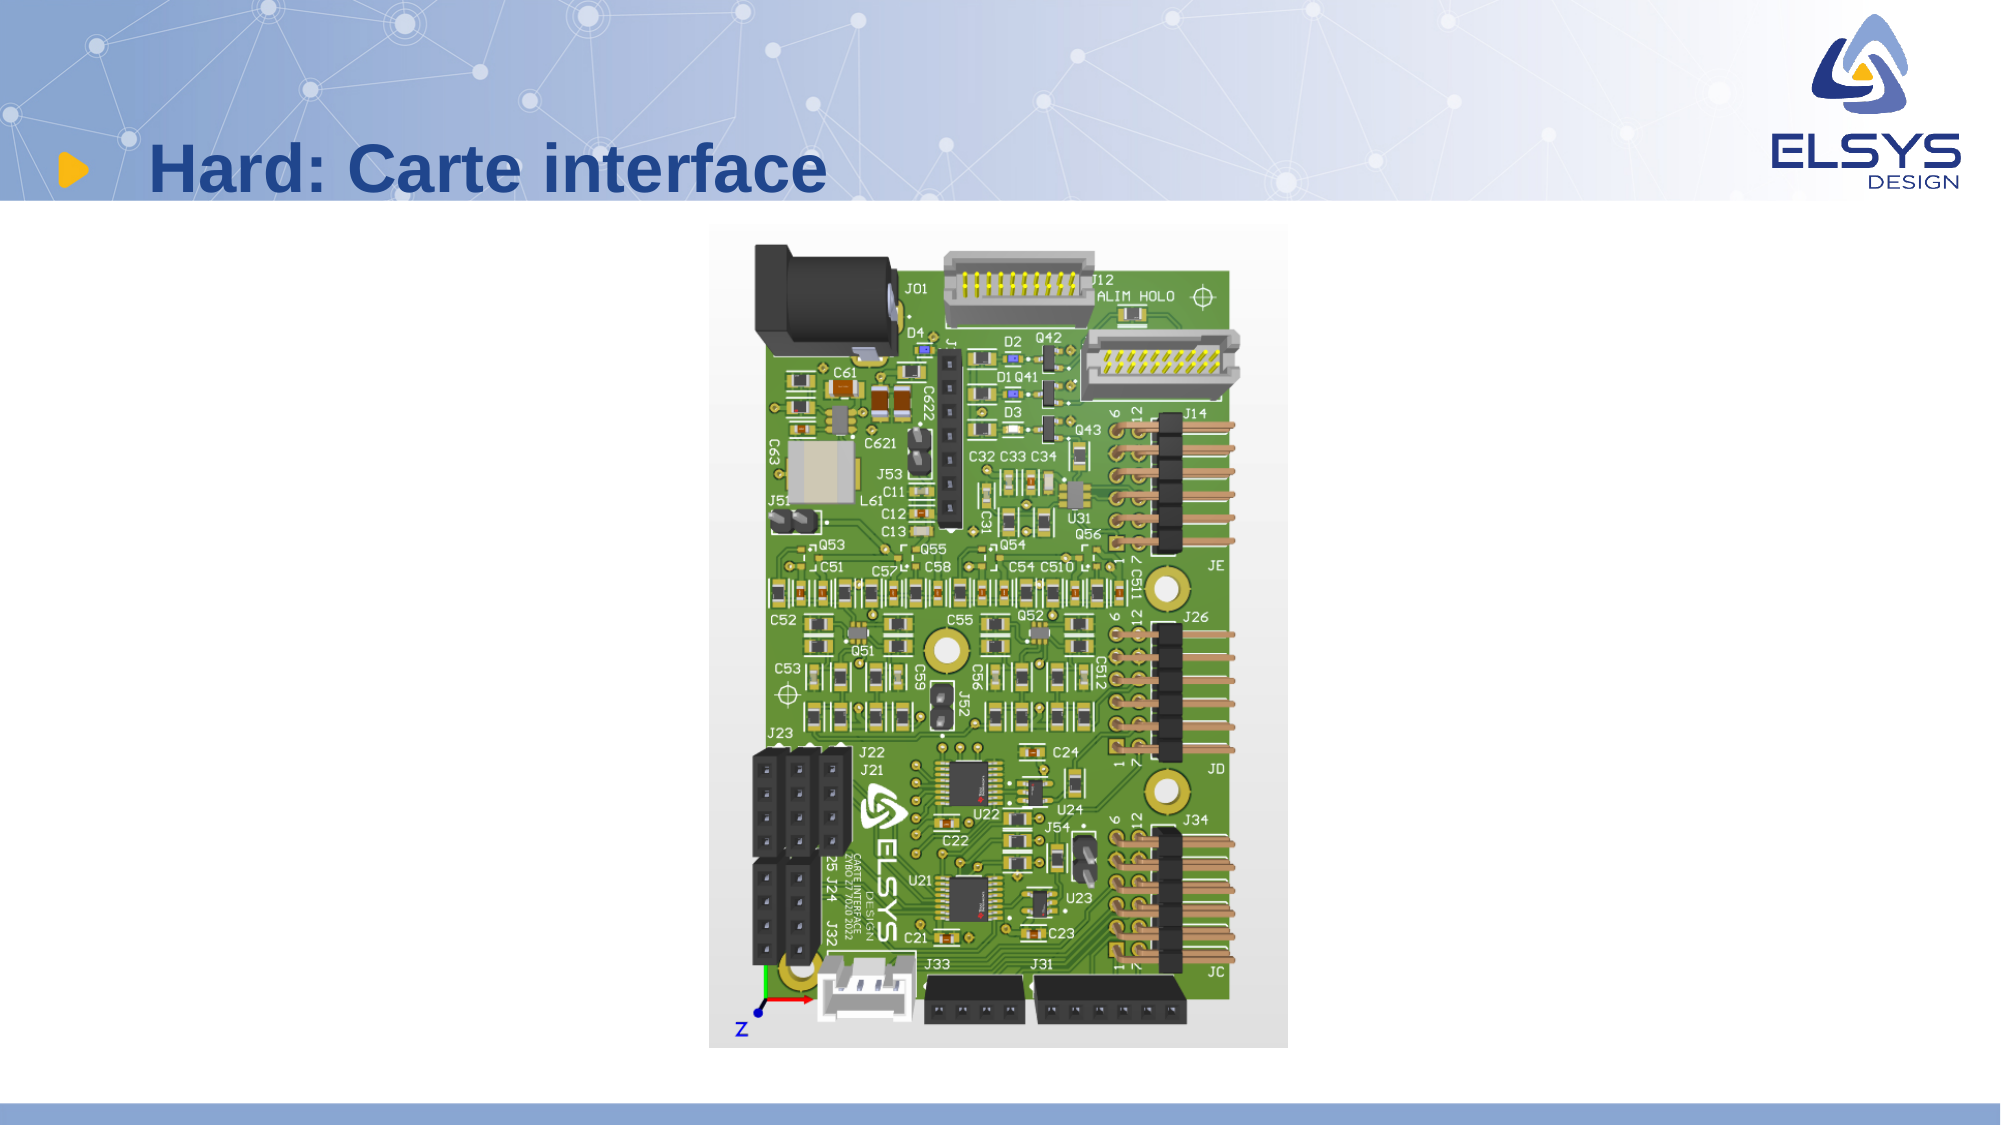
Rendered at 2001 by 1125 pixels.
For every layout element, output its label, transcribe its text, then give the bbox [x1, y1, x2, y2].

picture [709, 224, 1289, 1048]
title Hard: Carte interface [137, 126, 1863, 215]
picture [0, 1103, 2001, 1125]
picture [0, 0, 2000, 201]
